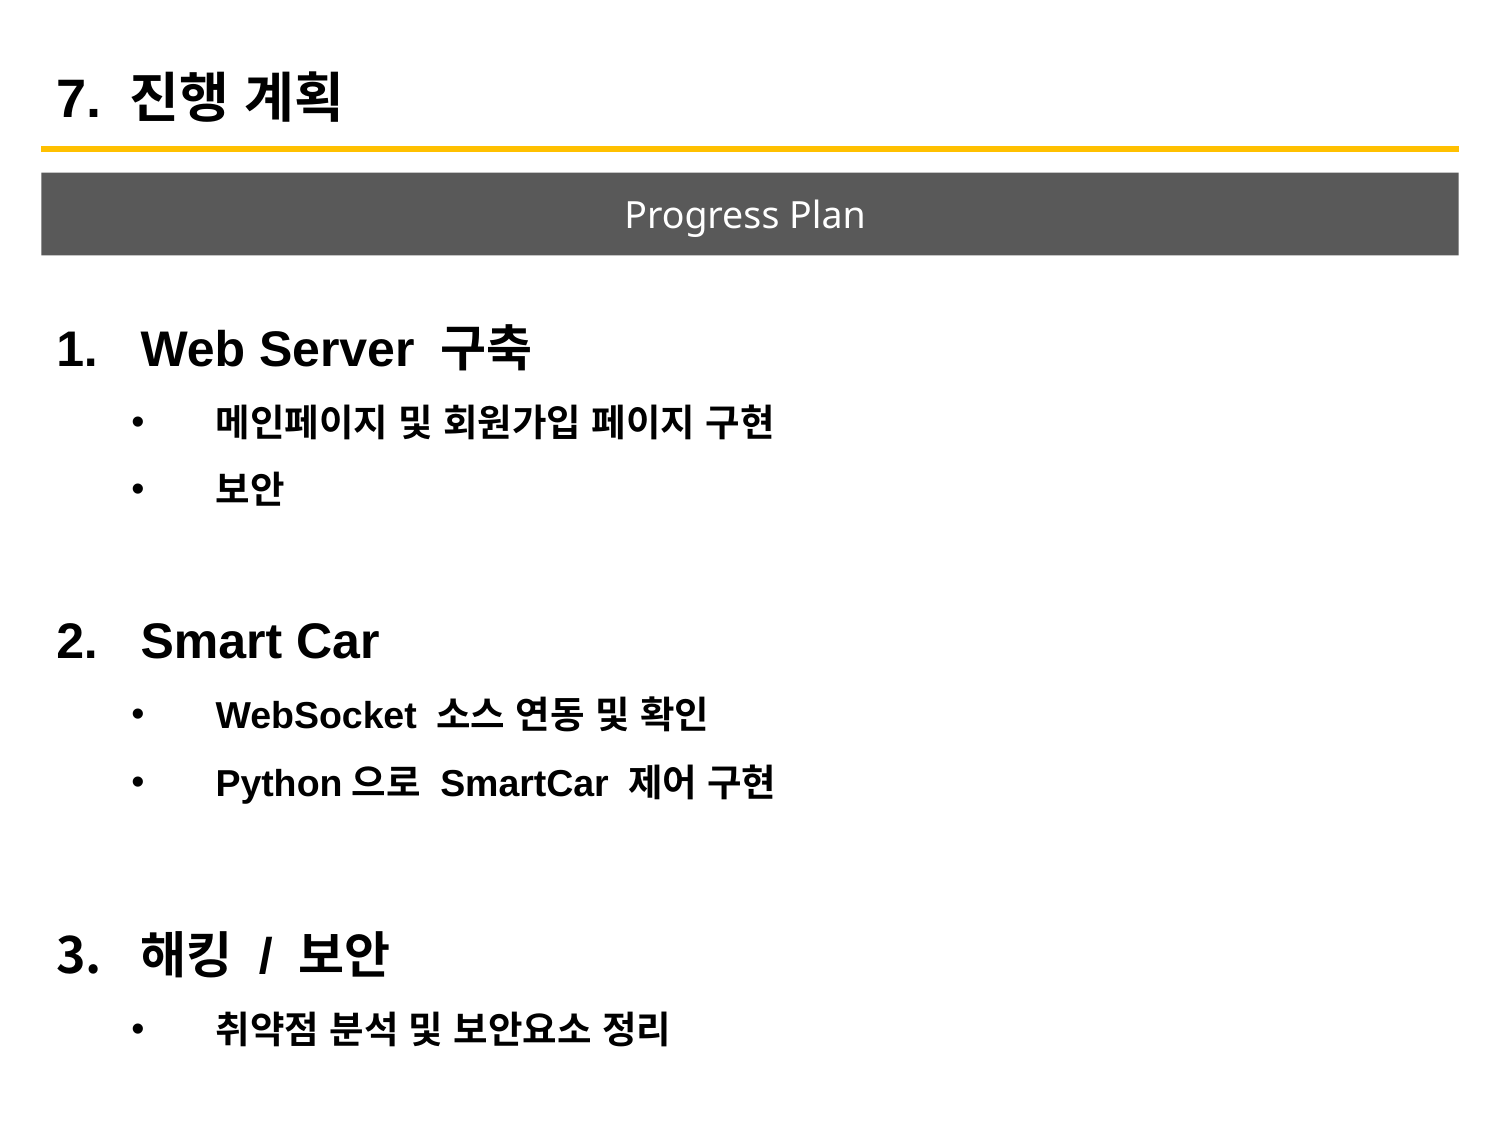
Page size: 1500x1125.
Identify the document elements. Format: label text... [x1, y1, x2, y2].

text_box Progress Plan [39, 171, 1461, 257]
text_box Web Server 구축 메인페이지 및 회원가입 페이지 구현 보안 Smart Car WebSocket 소스 연동 및 확인 Python으로 SmartCar 제어 구현 해킹 / 보안 취약점 분석 및 보안요소 정리 [41, 278, 1459, 1059]
text_box 7. 진행 계획 [41, 42, 1459, 148]
